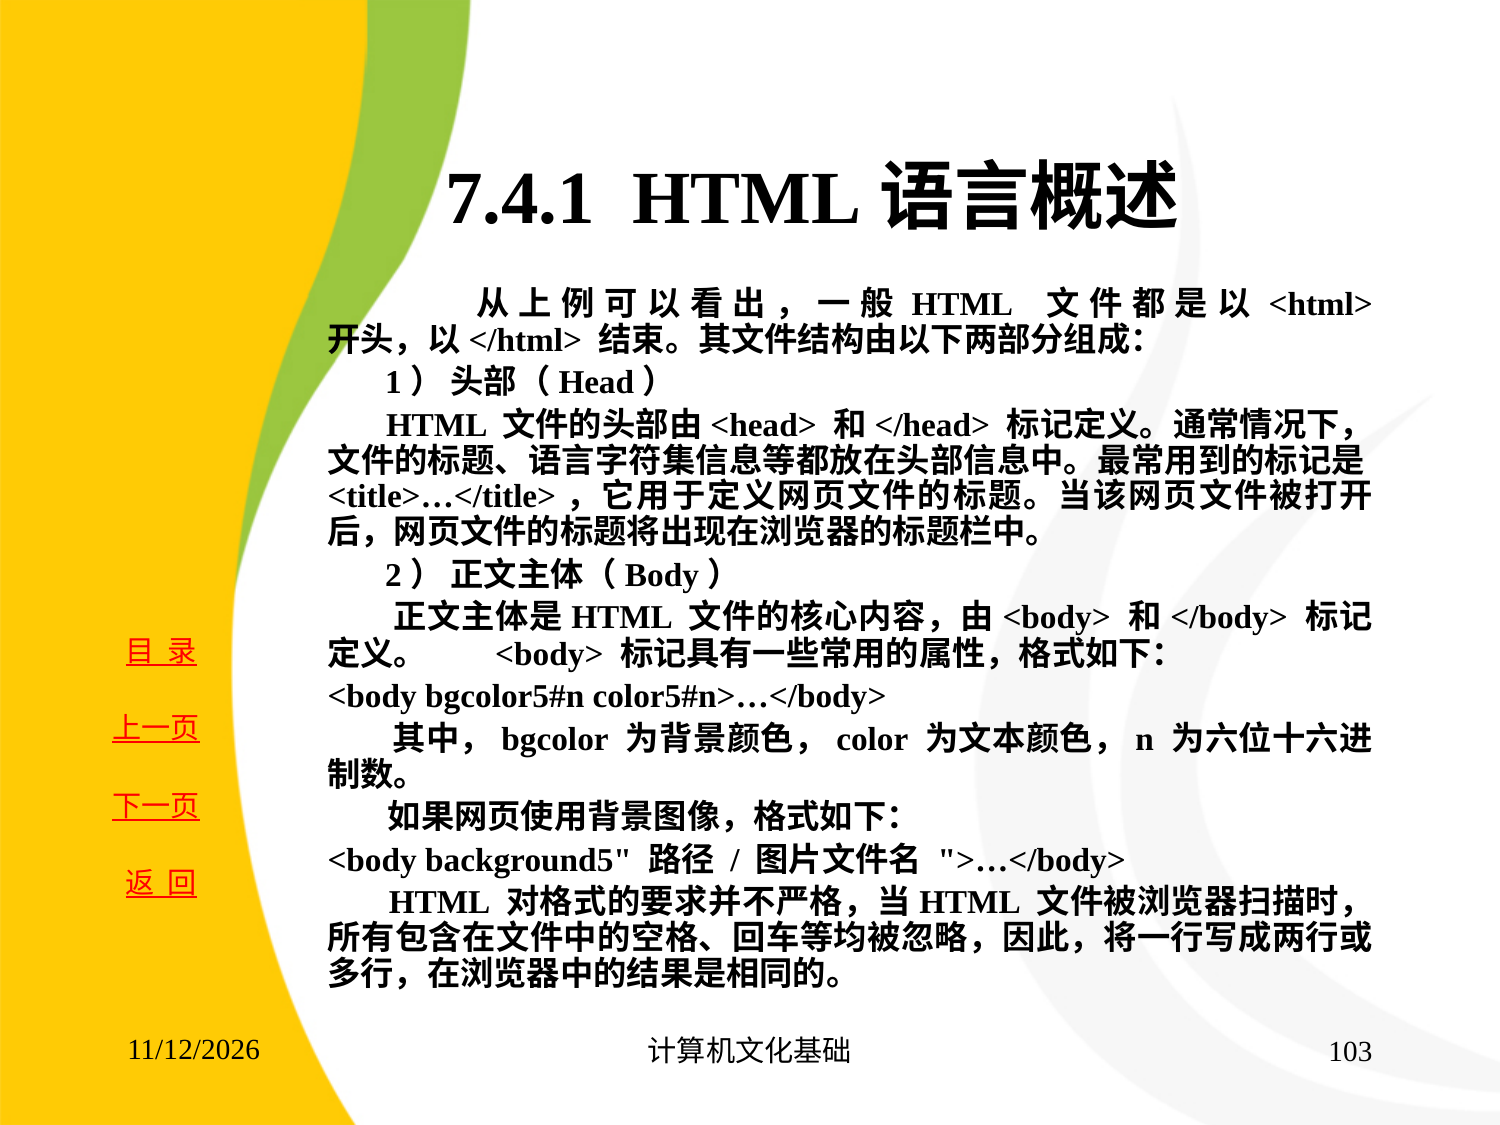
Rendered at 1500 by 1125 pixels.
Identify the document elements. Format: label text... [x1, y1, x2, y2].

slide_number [112, 1023, 425, 1099]
footer 计算机文化基础 [512, 1035, 988, 1100]
list 从上例可以看出，一般HTML 文件都是以<html> 开头，以</html> 结束。其文件结构由以下两部分组成： 1） 头部（Head） HTML 文件的头部由<head> 和</head> 标记定义。通常情况下，文件的标题、语言字符集信息等都放在头部信息中。最常用到的标记是<title>…</title>，它用于定义网页文件的标题。当该网页文件被打开后，网页文件的标题将出现在浏览器的标题栏中。 2） 正文主体（Body） 正文主体是HTML 文件的核心内容，由<body> 和</body> 标记定义。 <body> 标记具有一些常用的属性，格式如下： <body bgcolor5#n color5#n>…</body> 其中，bgcolor 为背景颜色，color 为文本颜色，n 为六位十六进制数。 如果网页使用背景图像，格式如下： <body background5" 路径 / 图片文件名 ">…</body> HTML 对格式的要求并不严格，当HTML 文件被浏览器扫描时，所有包含在文件中的空格、回车等均被忽略，因此，将一行写成两行或多行，在浏览器中的结果是相同的。 [312, 278, 1388, 1035]
picture [0, 0, 1500, 1125]
slide_number 103 [1074, 1035, 1388, 1100]
title 7.4.1 HTML语言概述 [174, 99, 1450, 288]
